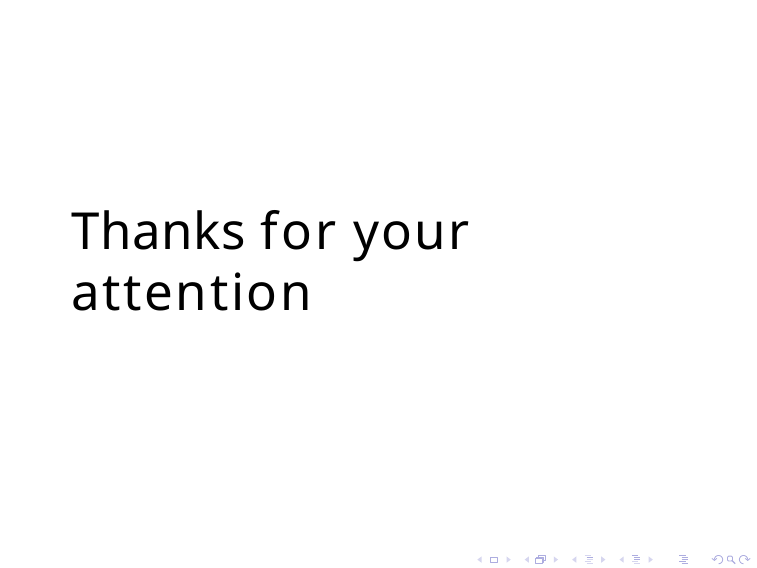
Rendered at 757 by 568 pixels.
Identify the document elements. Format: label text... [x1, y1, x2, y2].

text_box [619, 554, 654, 565]
text_box [490, 557, 498, 563]
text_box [571, 554, 606, 565]
title Thanks for your attention [69, 195, 687, 321]
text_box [711, 554, 751, 565]
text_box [524, 554, 559, 565]
